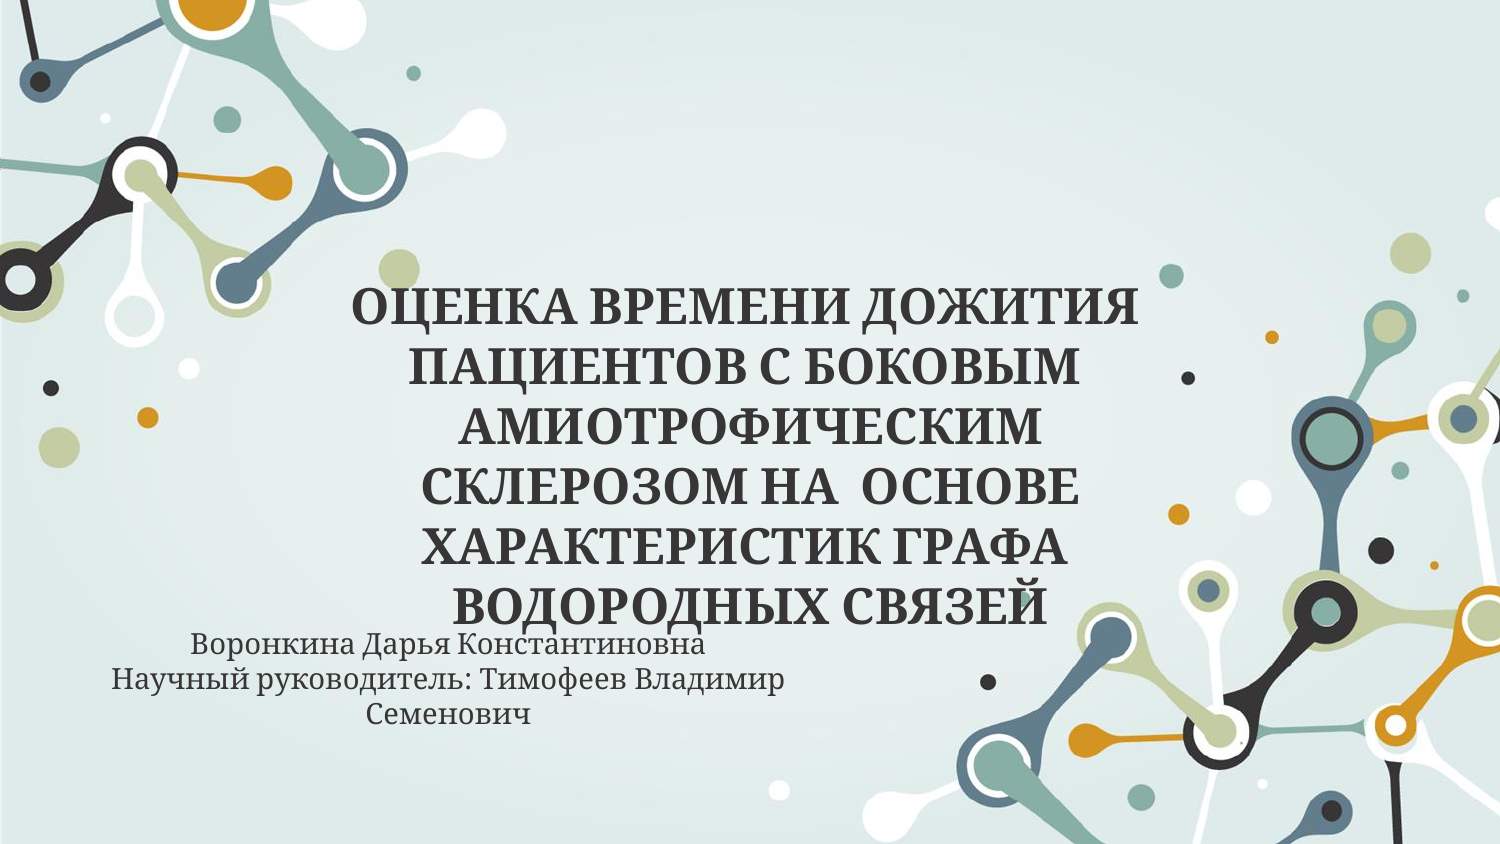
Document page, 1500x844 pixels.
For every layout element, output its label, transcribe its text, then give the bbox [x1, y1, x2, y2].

picture [0, 0, 1500, 844]
text_box Воронкина Дарья Константиновна Научный руководитель: Тимофеев Владимир Семенович [67, 623, 829, 731]
text_box ОЦЕНКА ВРЕМЕНИ ДОЖИТИЯ ПАЦИЕНТОВ С БОКОВЫМ АМИОТРОФИЧЕСКИМ СКЛЕРОЗОМ НА ОСНОВЕ ХАРАКТЕРИСТИК ГРАФА ВОДОРОДНЫХ СВЯЗЕЙ [293, 272, 1207, 635]
